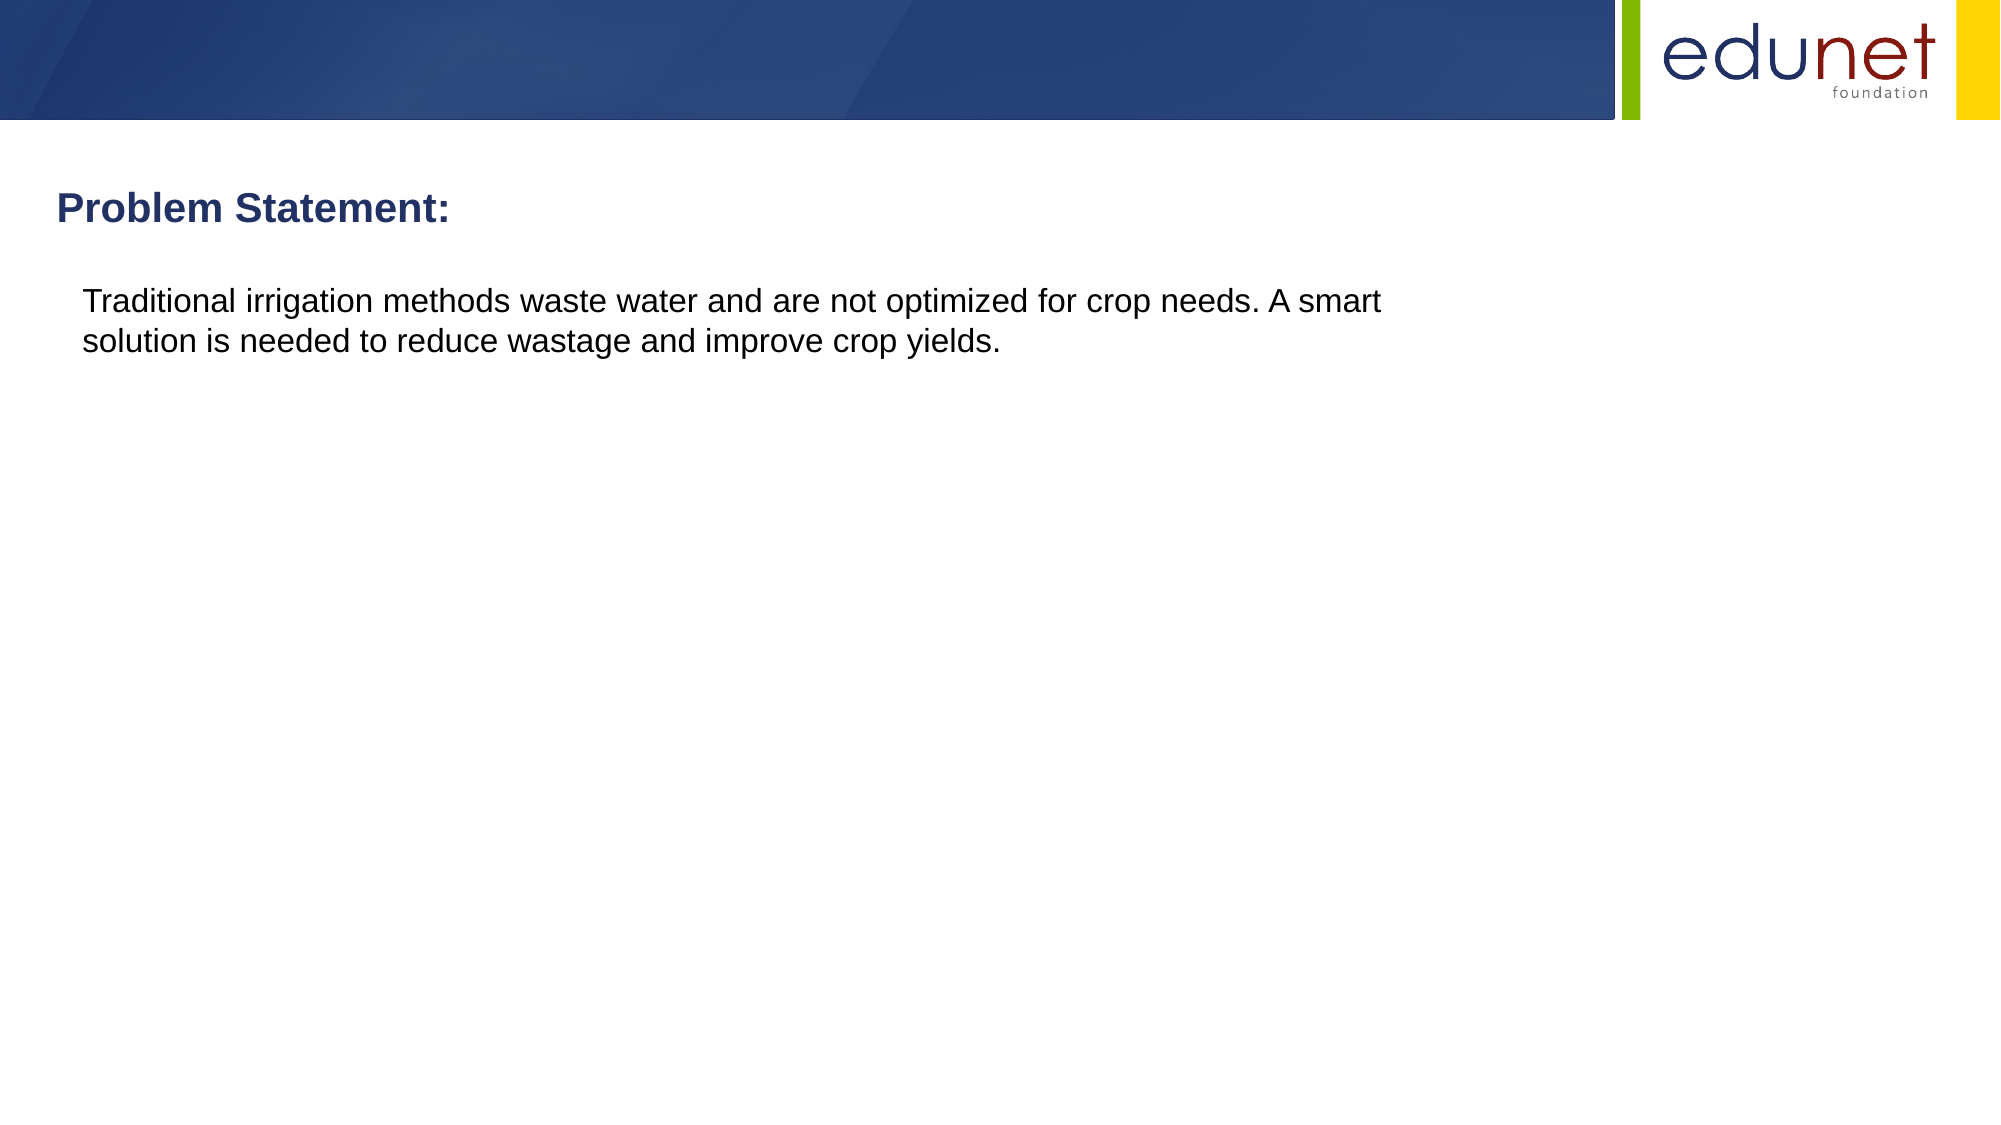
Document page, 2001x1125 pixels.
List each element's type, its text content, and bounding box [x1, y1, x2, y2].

text_box Traditional irrigation methods waste water and are not optimized for crop needs. A smart solution is needed to reduce wastage and improve crop yields. [67, 272, 1399, 414]
picture [1652, 12, 1948, 108]
text_box Problem Statement: [41, 172, 1043, 238]
